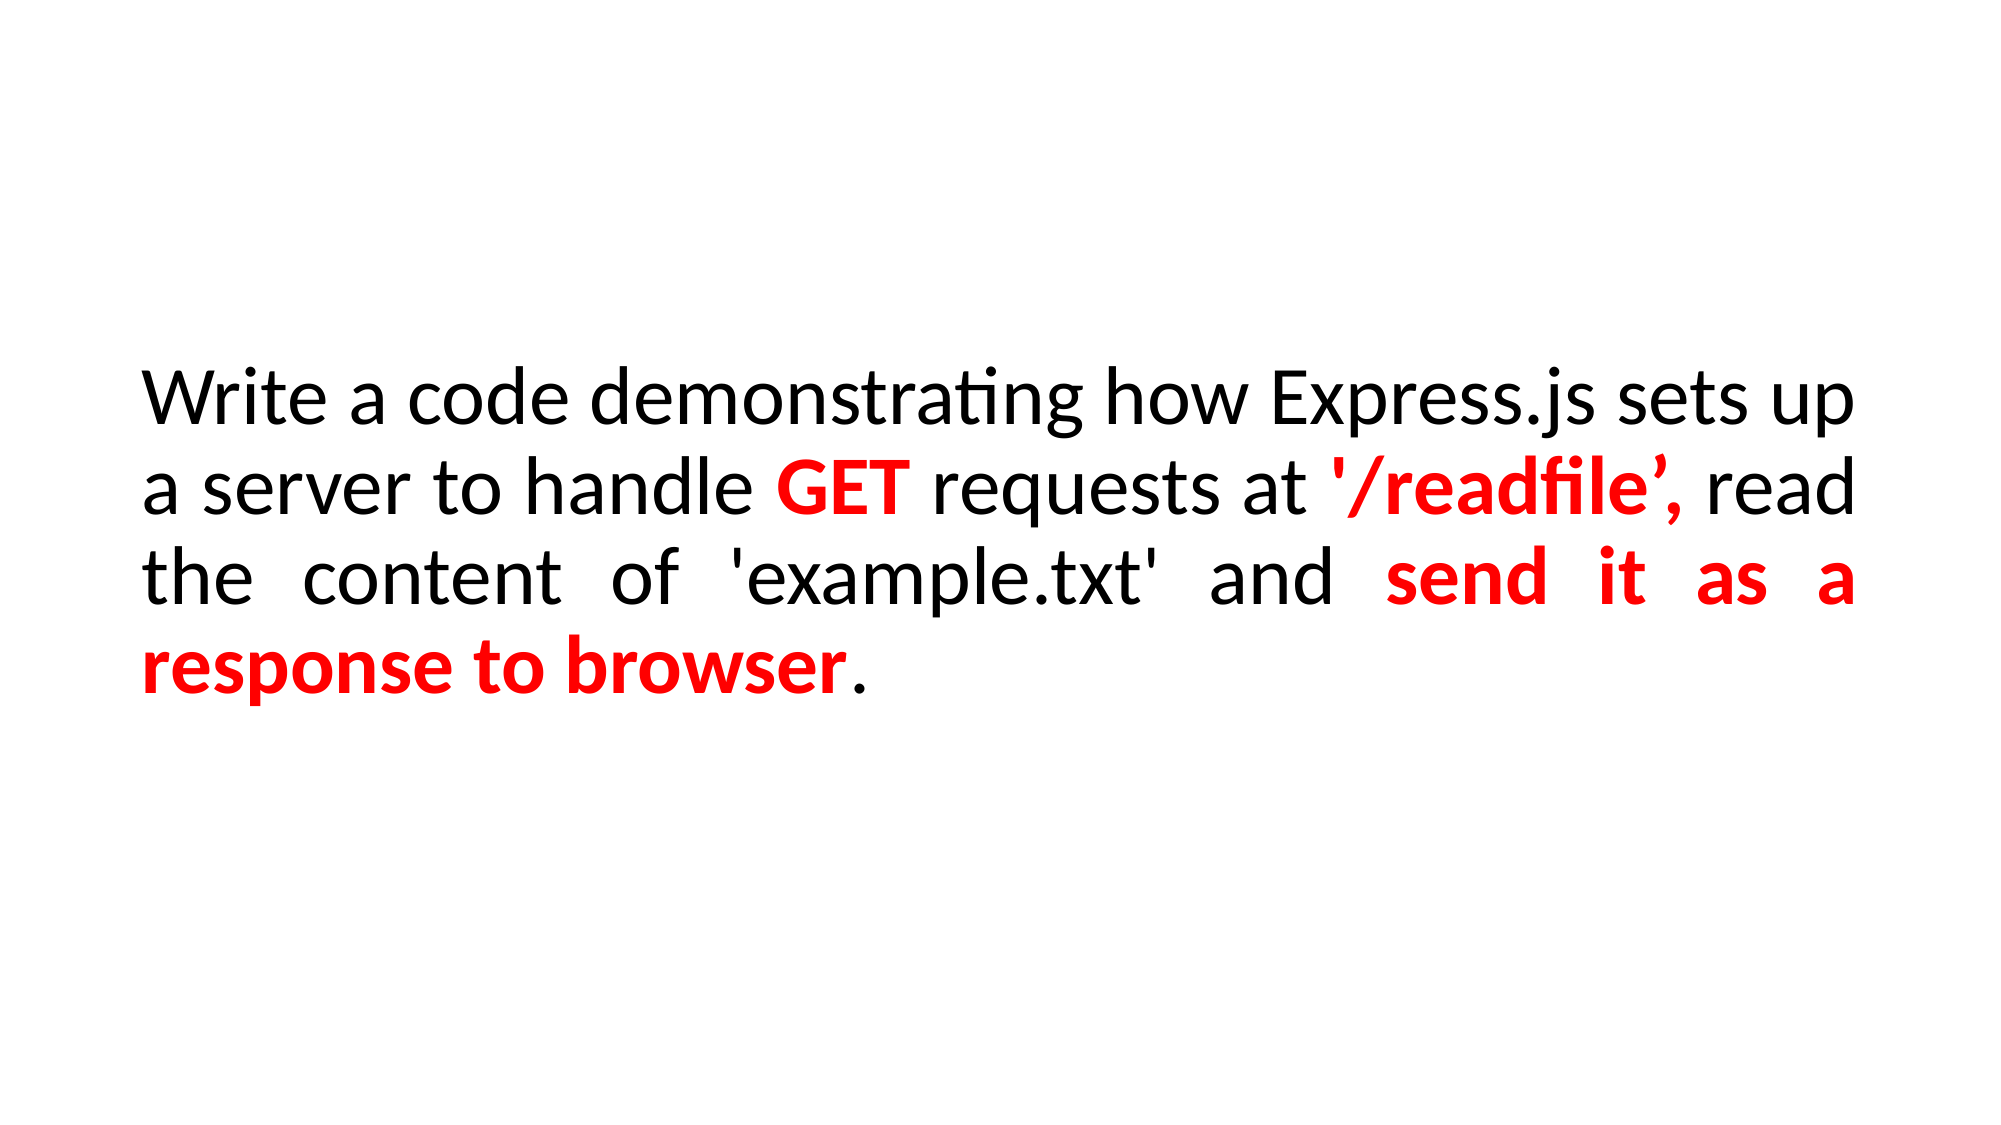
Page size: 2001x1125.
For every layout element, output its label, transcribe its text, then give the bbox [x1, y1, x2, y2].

list Write a code demonstrating how Express.js sets up a server to handle GET requests at '/readfile’, read the content of 'example.txt' and send it as a response to browser. [126, 113, 1874, 948]
